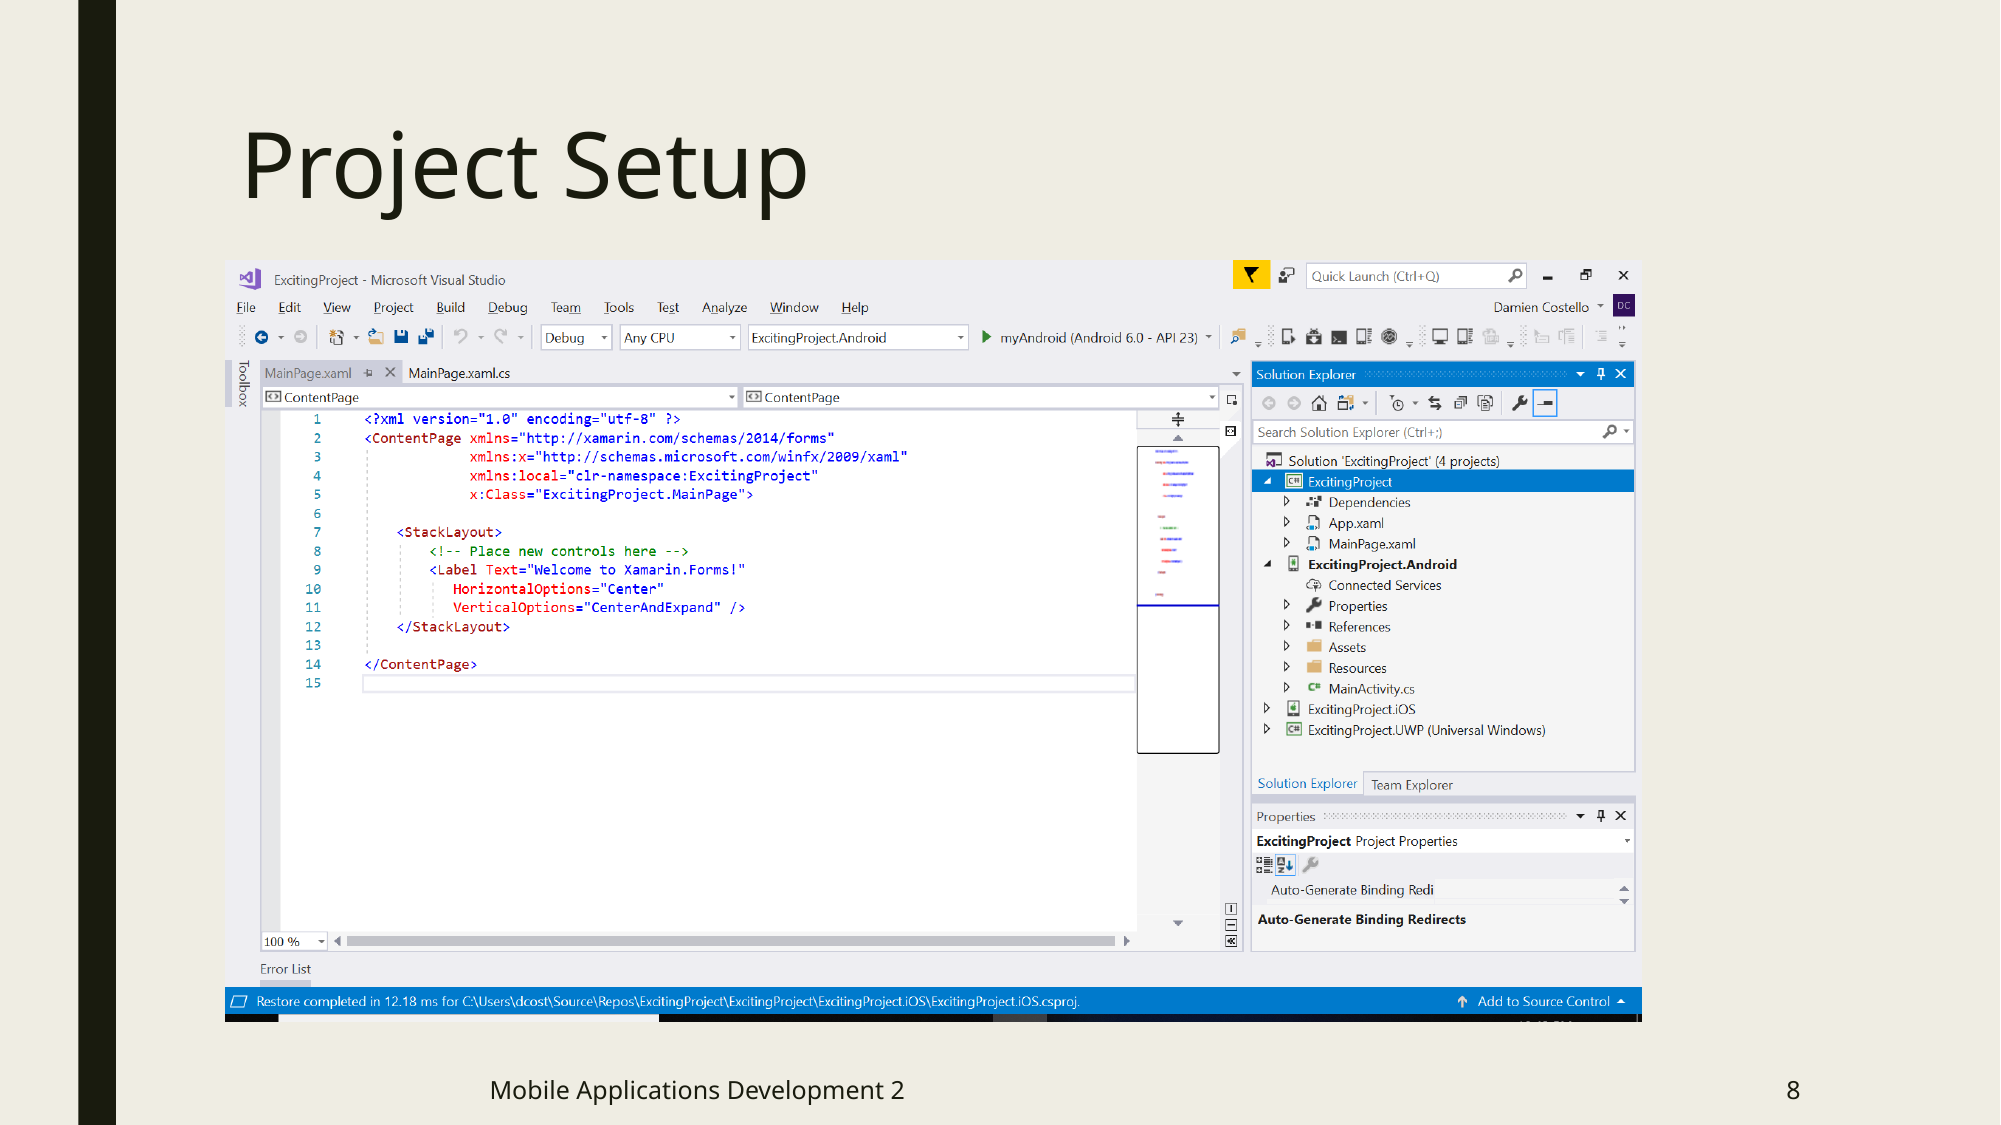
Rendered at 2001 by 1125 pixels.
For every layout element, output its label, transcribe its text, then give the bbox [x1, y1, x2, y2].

picture [224, 260, 1642, 1022]
title Project Setup [225, 112, 1800, 357]
slide_number 8 [1553, 1058, 1816, 1125]
footer Mobile Applications Development 2 [474, 1058, 1505, 1125]
